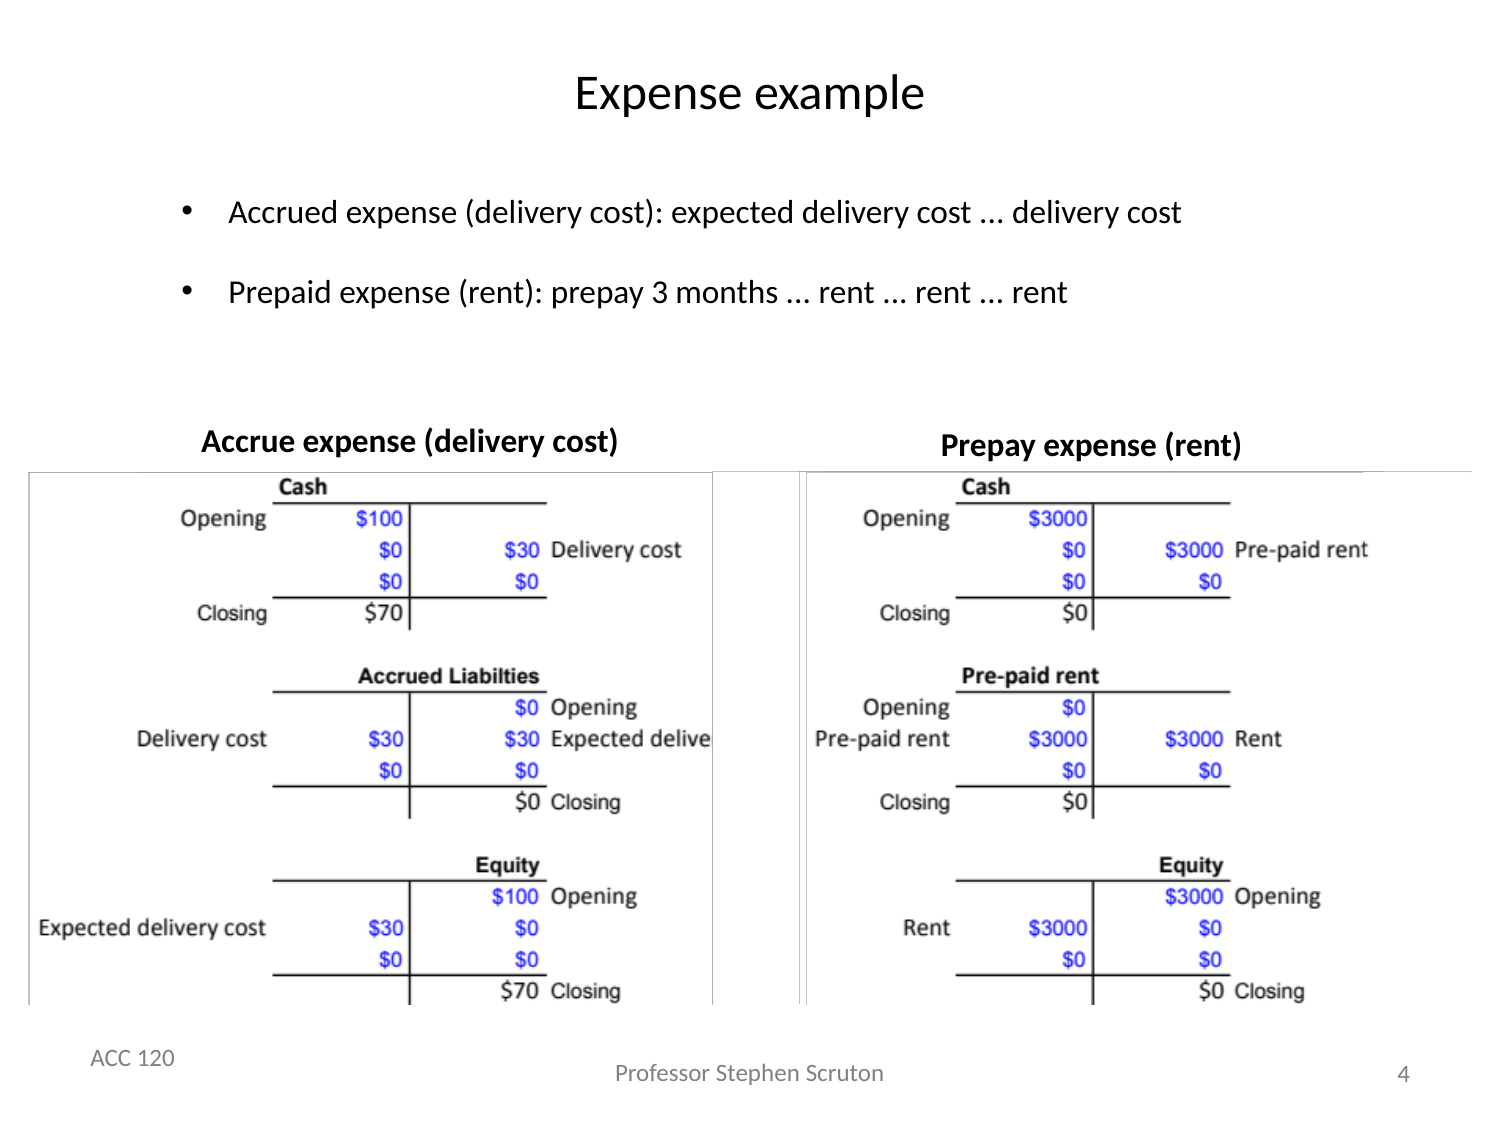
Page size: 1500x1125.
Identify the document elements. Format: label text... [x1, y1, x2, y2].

title Expense example [112, 36, 1388, 142]
text_box Accrued expense (delivery cost): expected delivery cost ... delivery cost Prepaid expense (rent): prepay 3 months ... rent ... rent ... rent [166, 143, 1425, 318]
text_box Prepay expense (rent) prepayment) [862, 415, 1321, 467]
text_box Accrue expense (delivery cost) [181, 411, 640, 467]
slide_number 4 [1074, 1042, 1425, 1103]
picture [27, 469, 1473, 1006]
